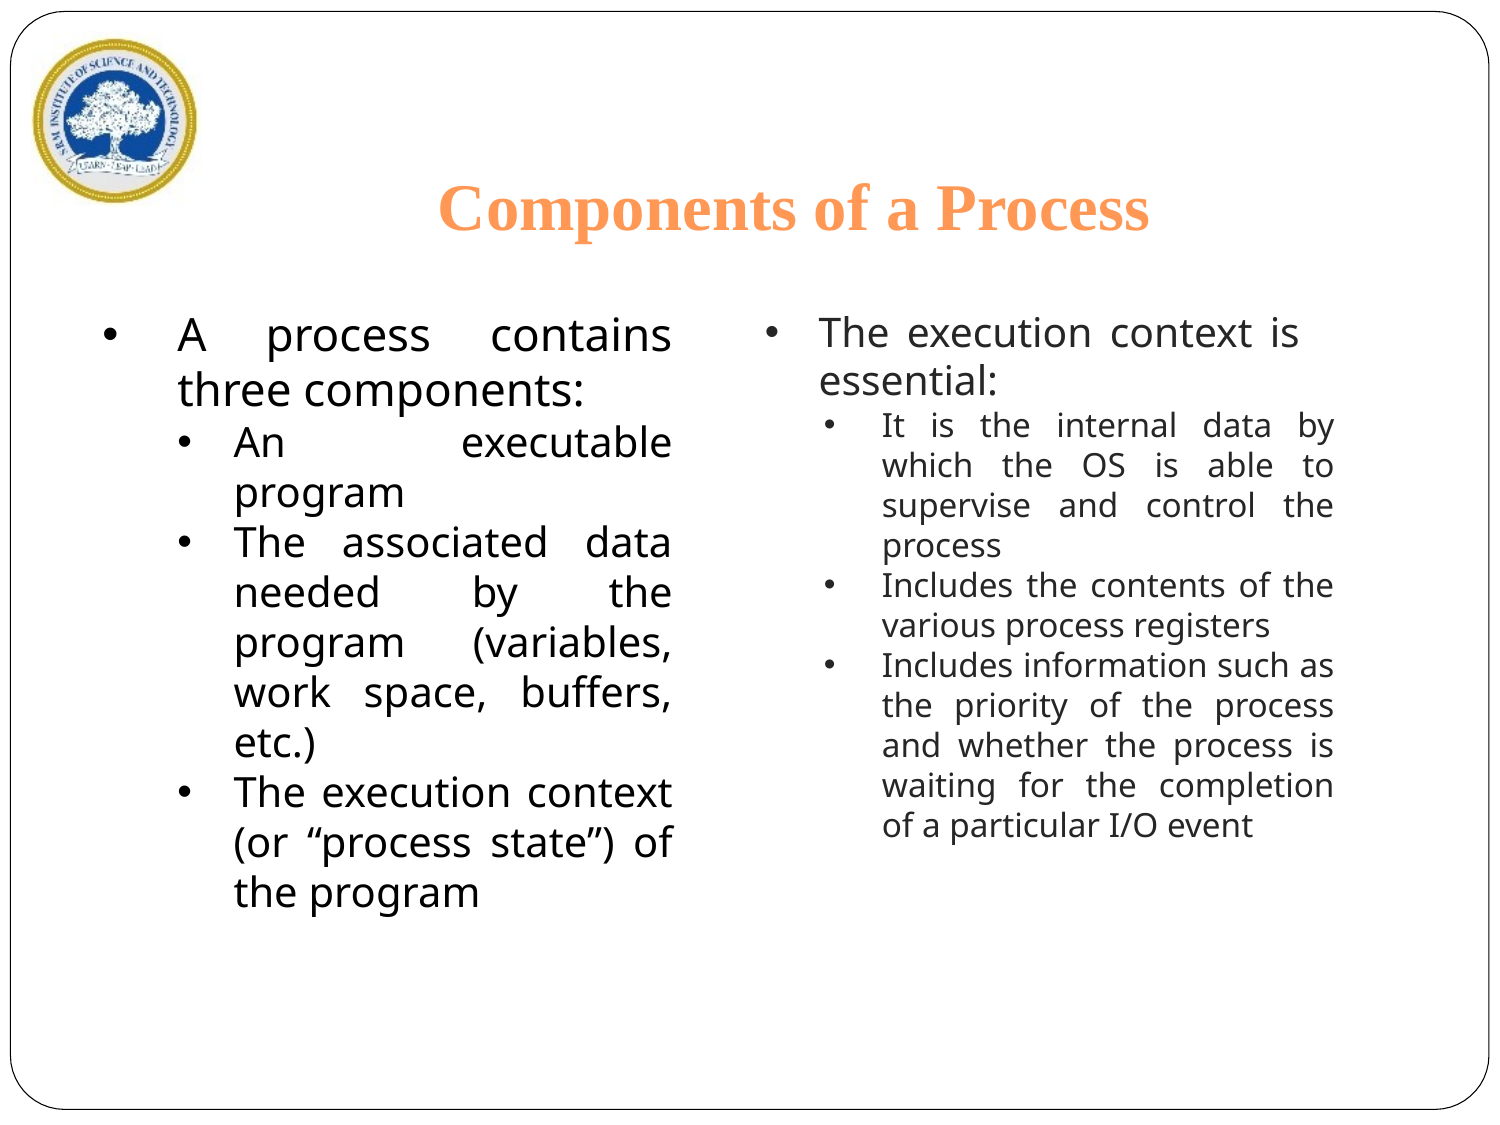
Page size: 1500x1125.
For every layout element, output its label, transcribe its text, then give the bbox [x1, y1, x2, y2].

text_box Components of a Process [201, 83, 1388, 244]
text_box The execution context is essential: It is the internal data by which the OS is able to supervise and control the process Includes the contents of the various process registers Includes information such as the priority of the process and whether the process is waiting for the completion of a particular I/O event [749, 299, 1350, 912]
text_box [31, 31, 202, 207]
text_box A process contains three components: An executable program The associated data needed by the program (variables, work space, buffers, etc.) The execution context (or “process state”) of the program [87, 298, 688, 999]
